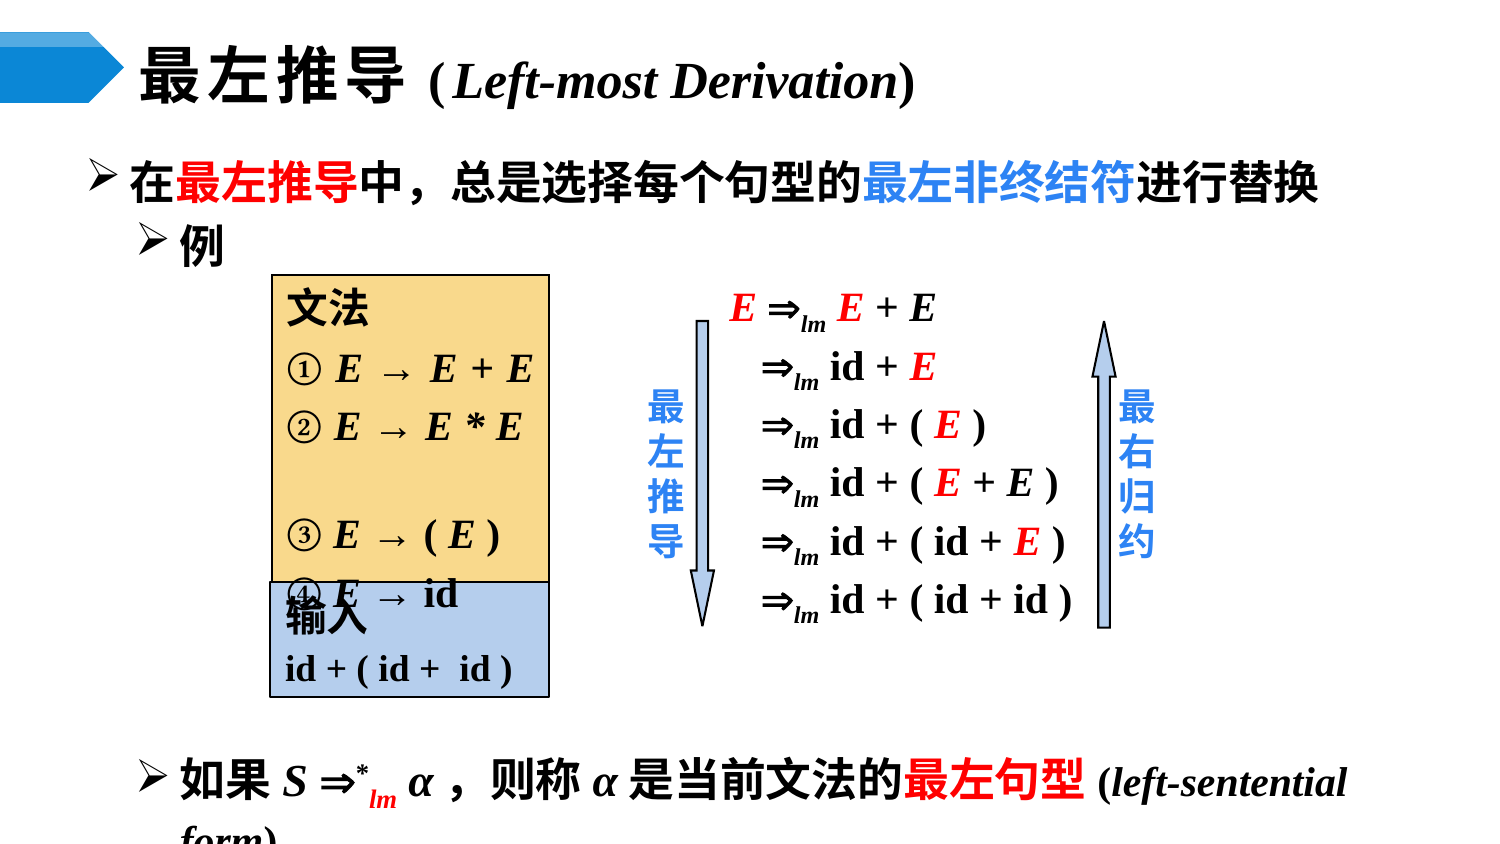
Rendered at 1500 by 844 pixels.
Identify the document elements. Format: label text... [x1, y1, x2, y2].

text_box [1092, 321, 1116, 628]
text_box 最 右 归 约 [1110, 375, 1171, 570]
text_box 输入 id + ( id + id ) [270, 581, 550, 697]
list 在最左推导中，总是选择每个句型的最左非终结符进行替换 例 如果S *lm α，则称α是当前文法的最左句型(left-sentential form) [70, 145, 1466, 797]
title 最左推导(Left-most Derivation) [123, 43, 1425, 103]
text_box 最 左 推 导 [628, 375, 703, 570]
text_box [690, 321, 714, 627]
text_box 文法 ① E → E + E ② E → E * E ③ E → ( E ) ④ E → id [271, 274, 550, 582]
text_box E lm E + E lm id + E lm id + ( E ) lm id + ( E + E ) lm id + ( id + E ) lm id + ( id + id ) [714, 221, 1103, 636]
